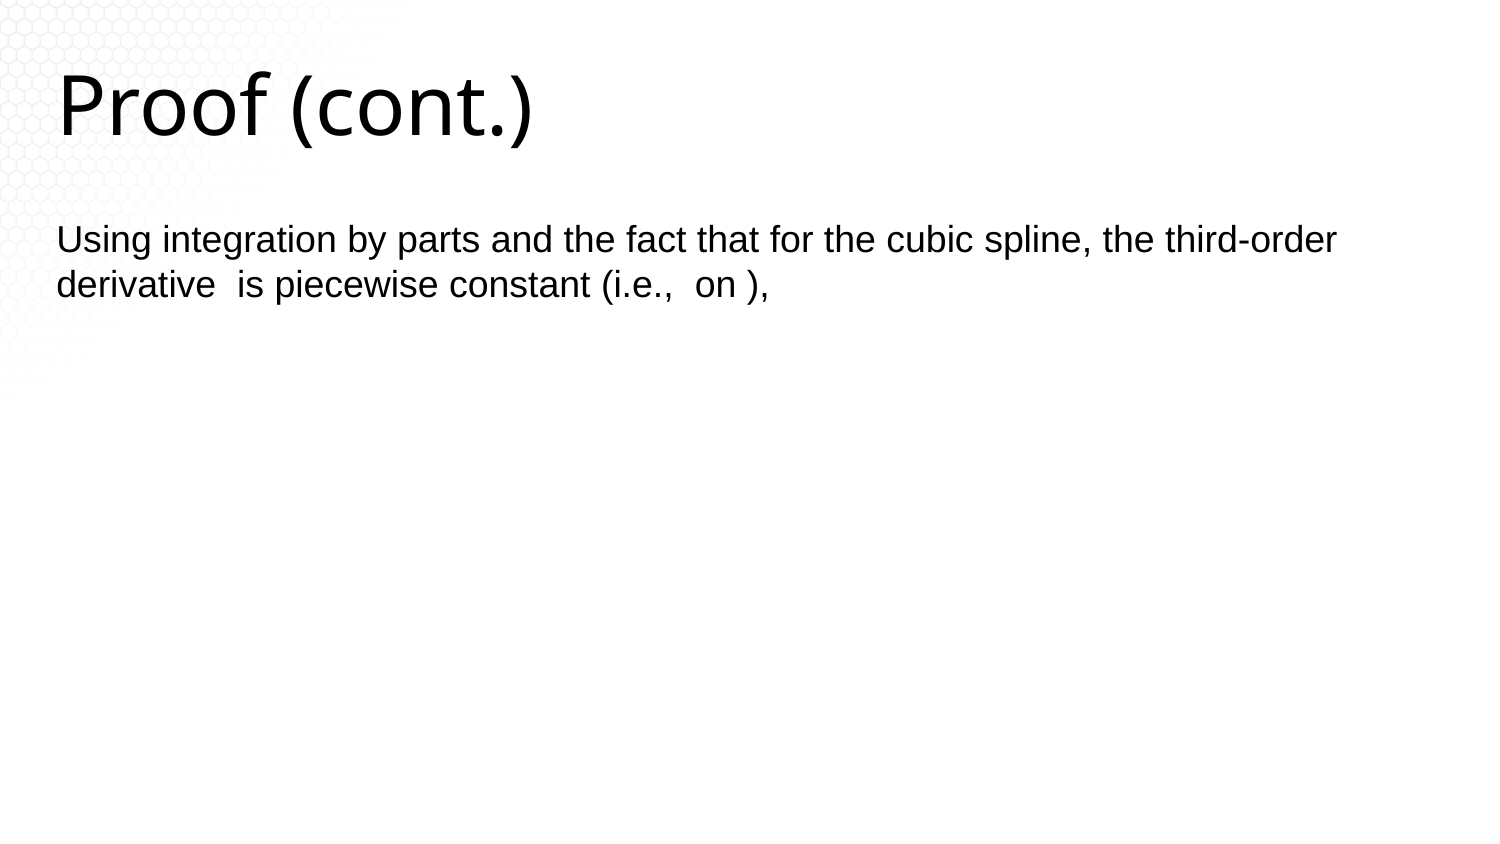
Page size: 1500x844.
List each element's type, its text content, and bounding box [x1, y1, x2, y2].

title Proof (cont.) [41, 45, 1400, 208]
